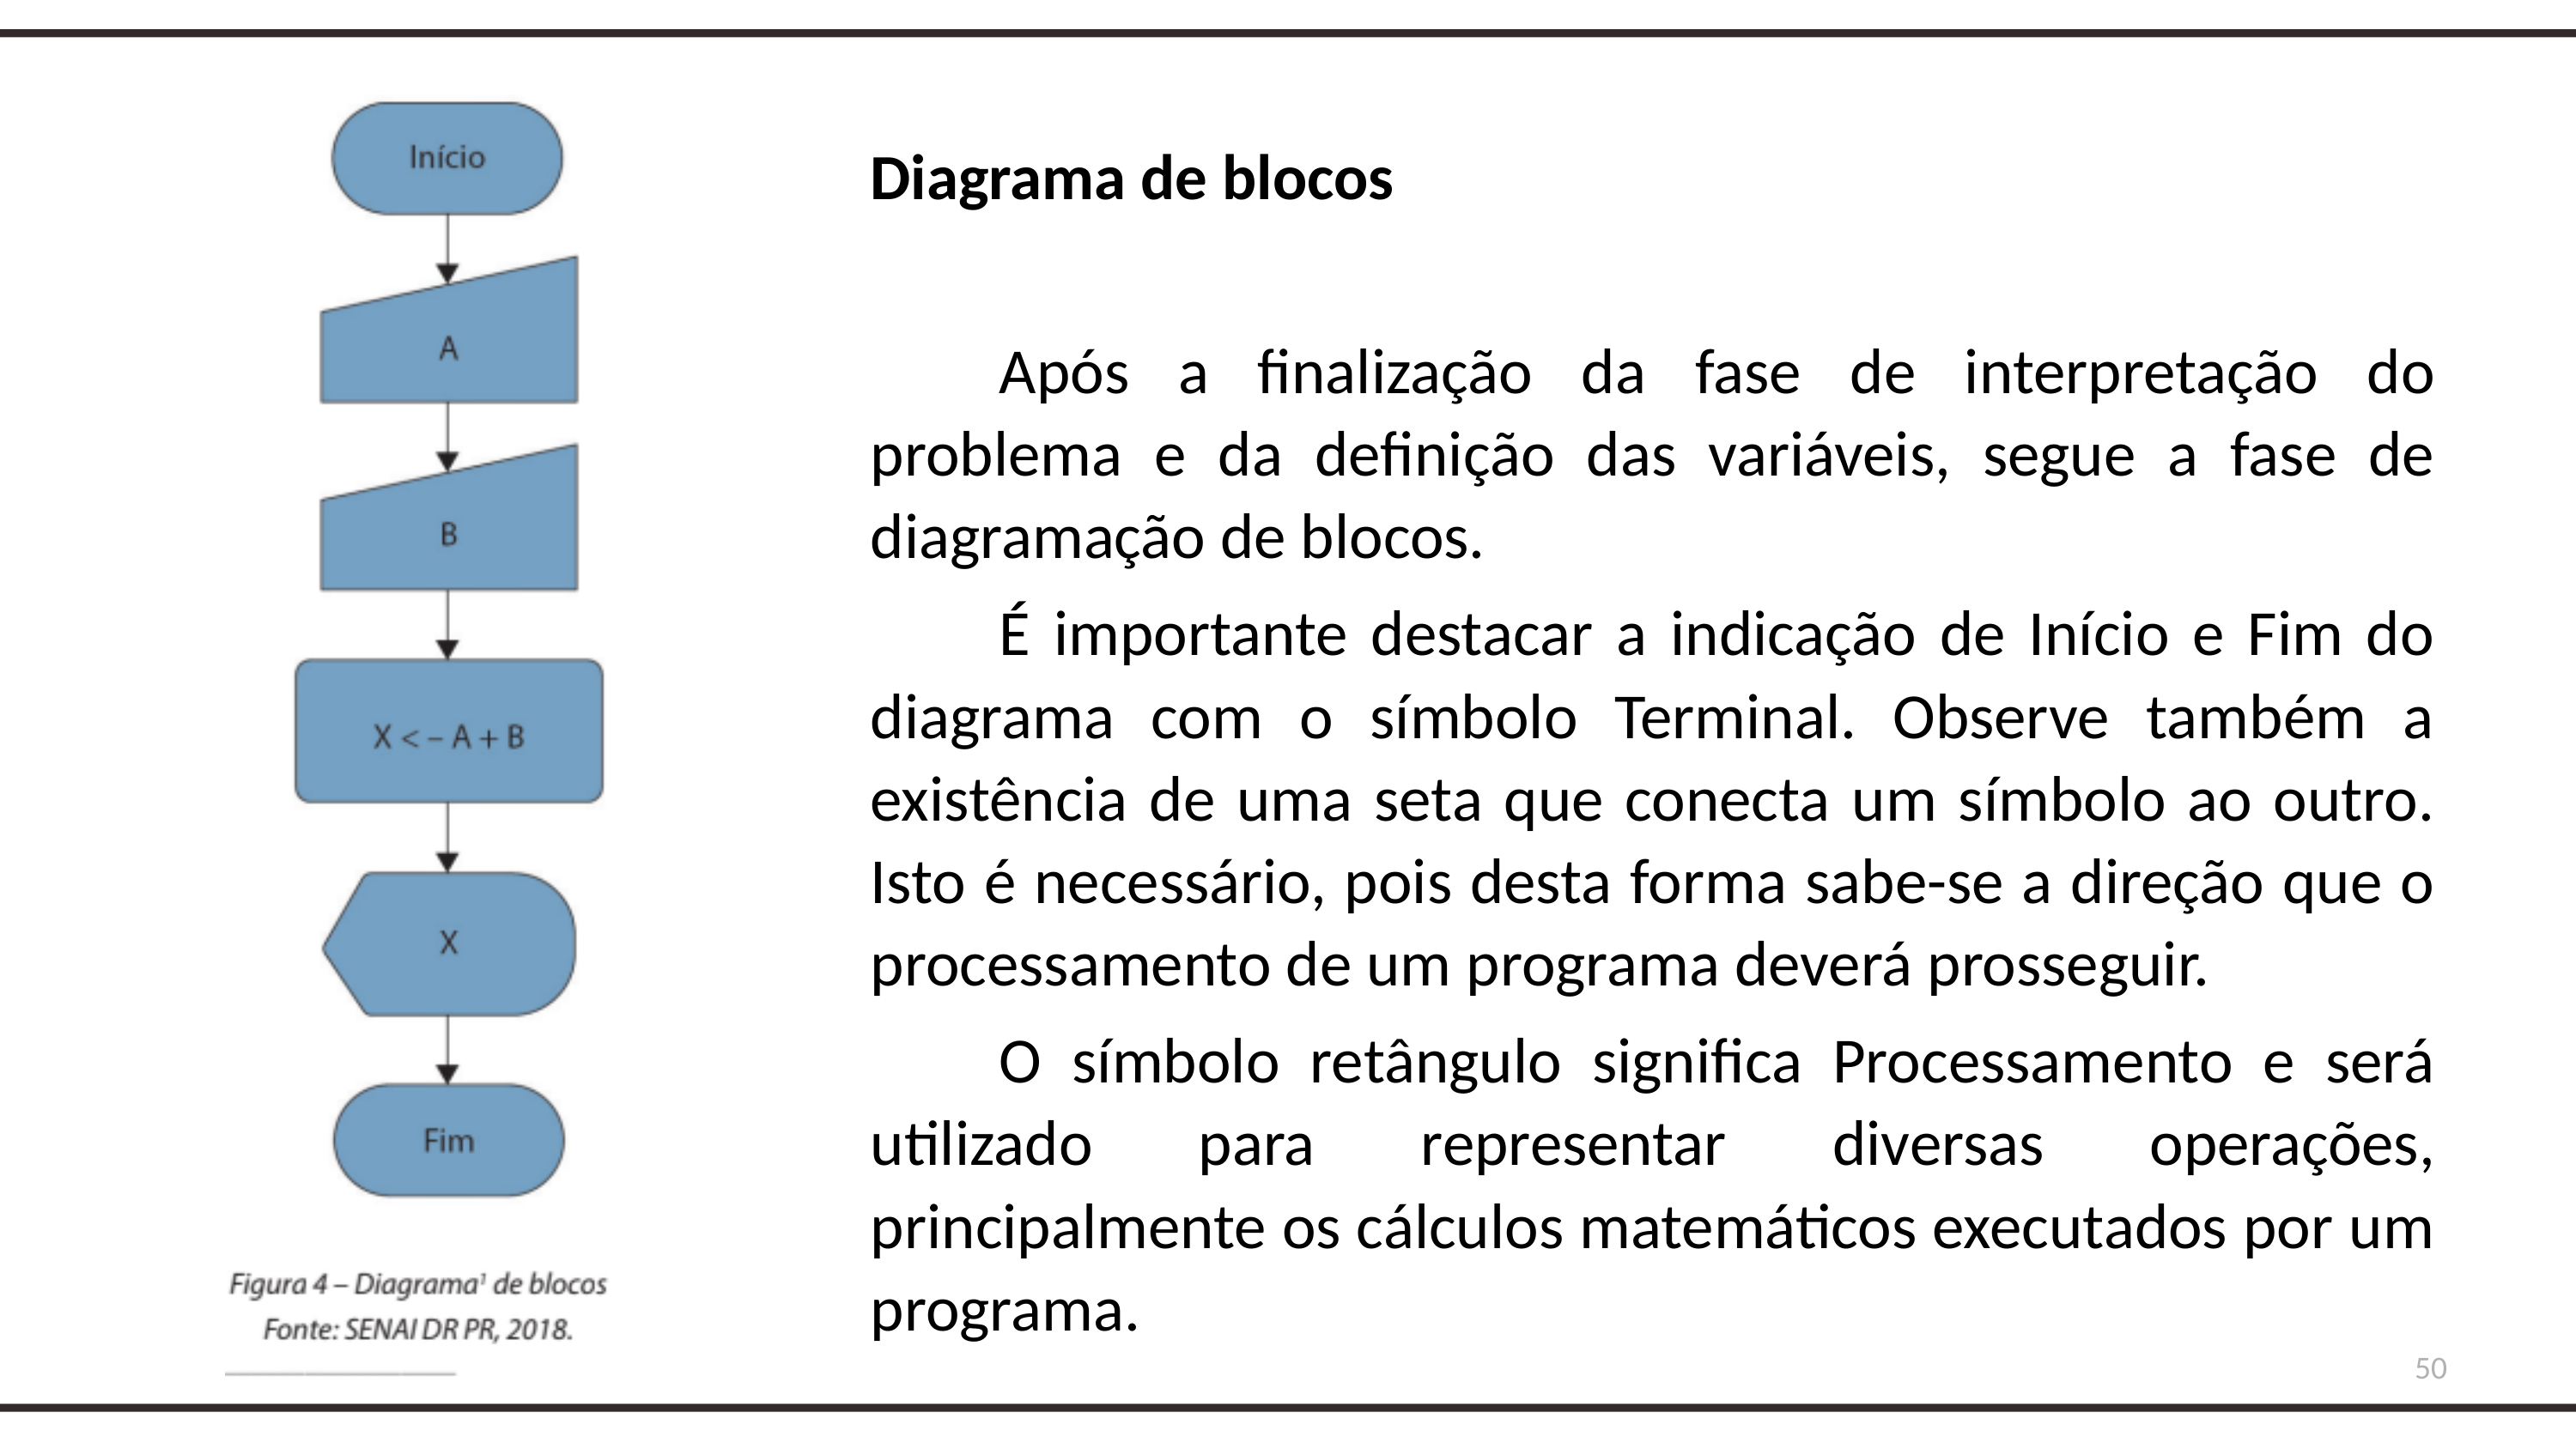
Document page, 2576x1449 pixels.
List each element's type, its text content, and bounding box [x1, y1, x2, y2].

picture [225, 94, 623, 1379]
text_box Diagrama de blocos Após a finalização da fase de interpretação do problema e da definição das variáveis, segue a fase de diagramação de blocos. É importante destacar a indicação de Início e Fim do diagrama com o símbolo Terminal. Observe também a existência de uma seta que conecta um símbolo ao outro. Isto é necessário, pois desta forma sabe-se a direção que o processamento de um programa deverá prosseguir. O símbolo retângulo significa Processamento e será utilizado para representar diversas operações, principalmente os cálculos matemáticos executados por um programa. [857, 123, 2449, 1350]
slide_number 50 [1855, 1347, 2447, 1420]
text_box [0, 29, 2576, 38]
text_box [2447, 1404, 2576, 1412]
text_box [0, 1404, 1855, 1412]
